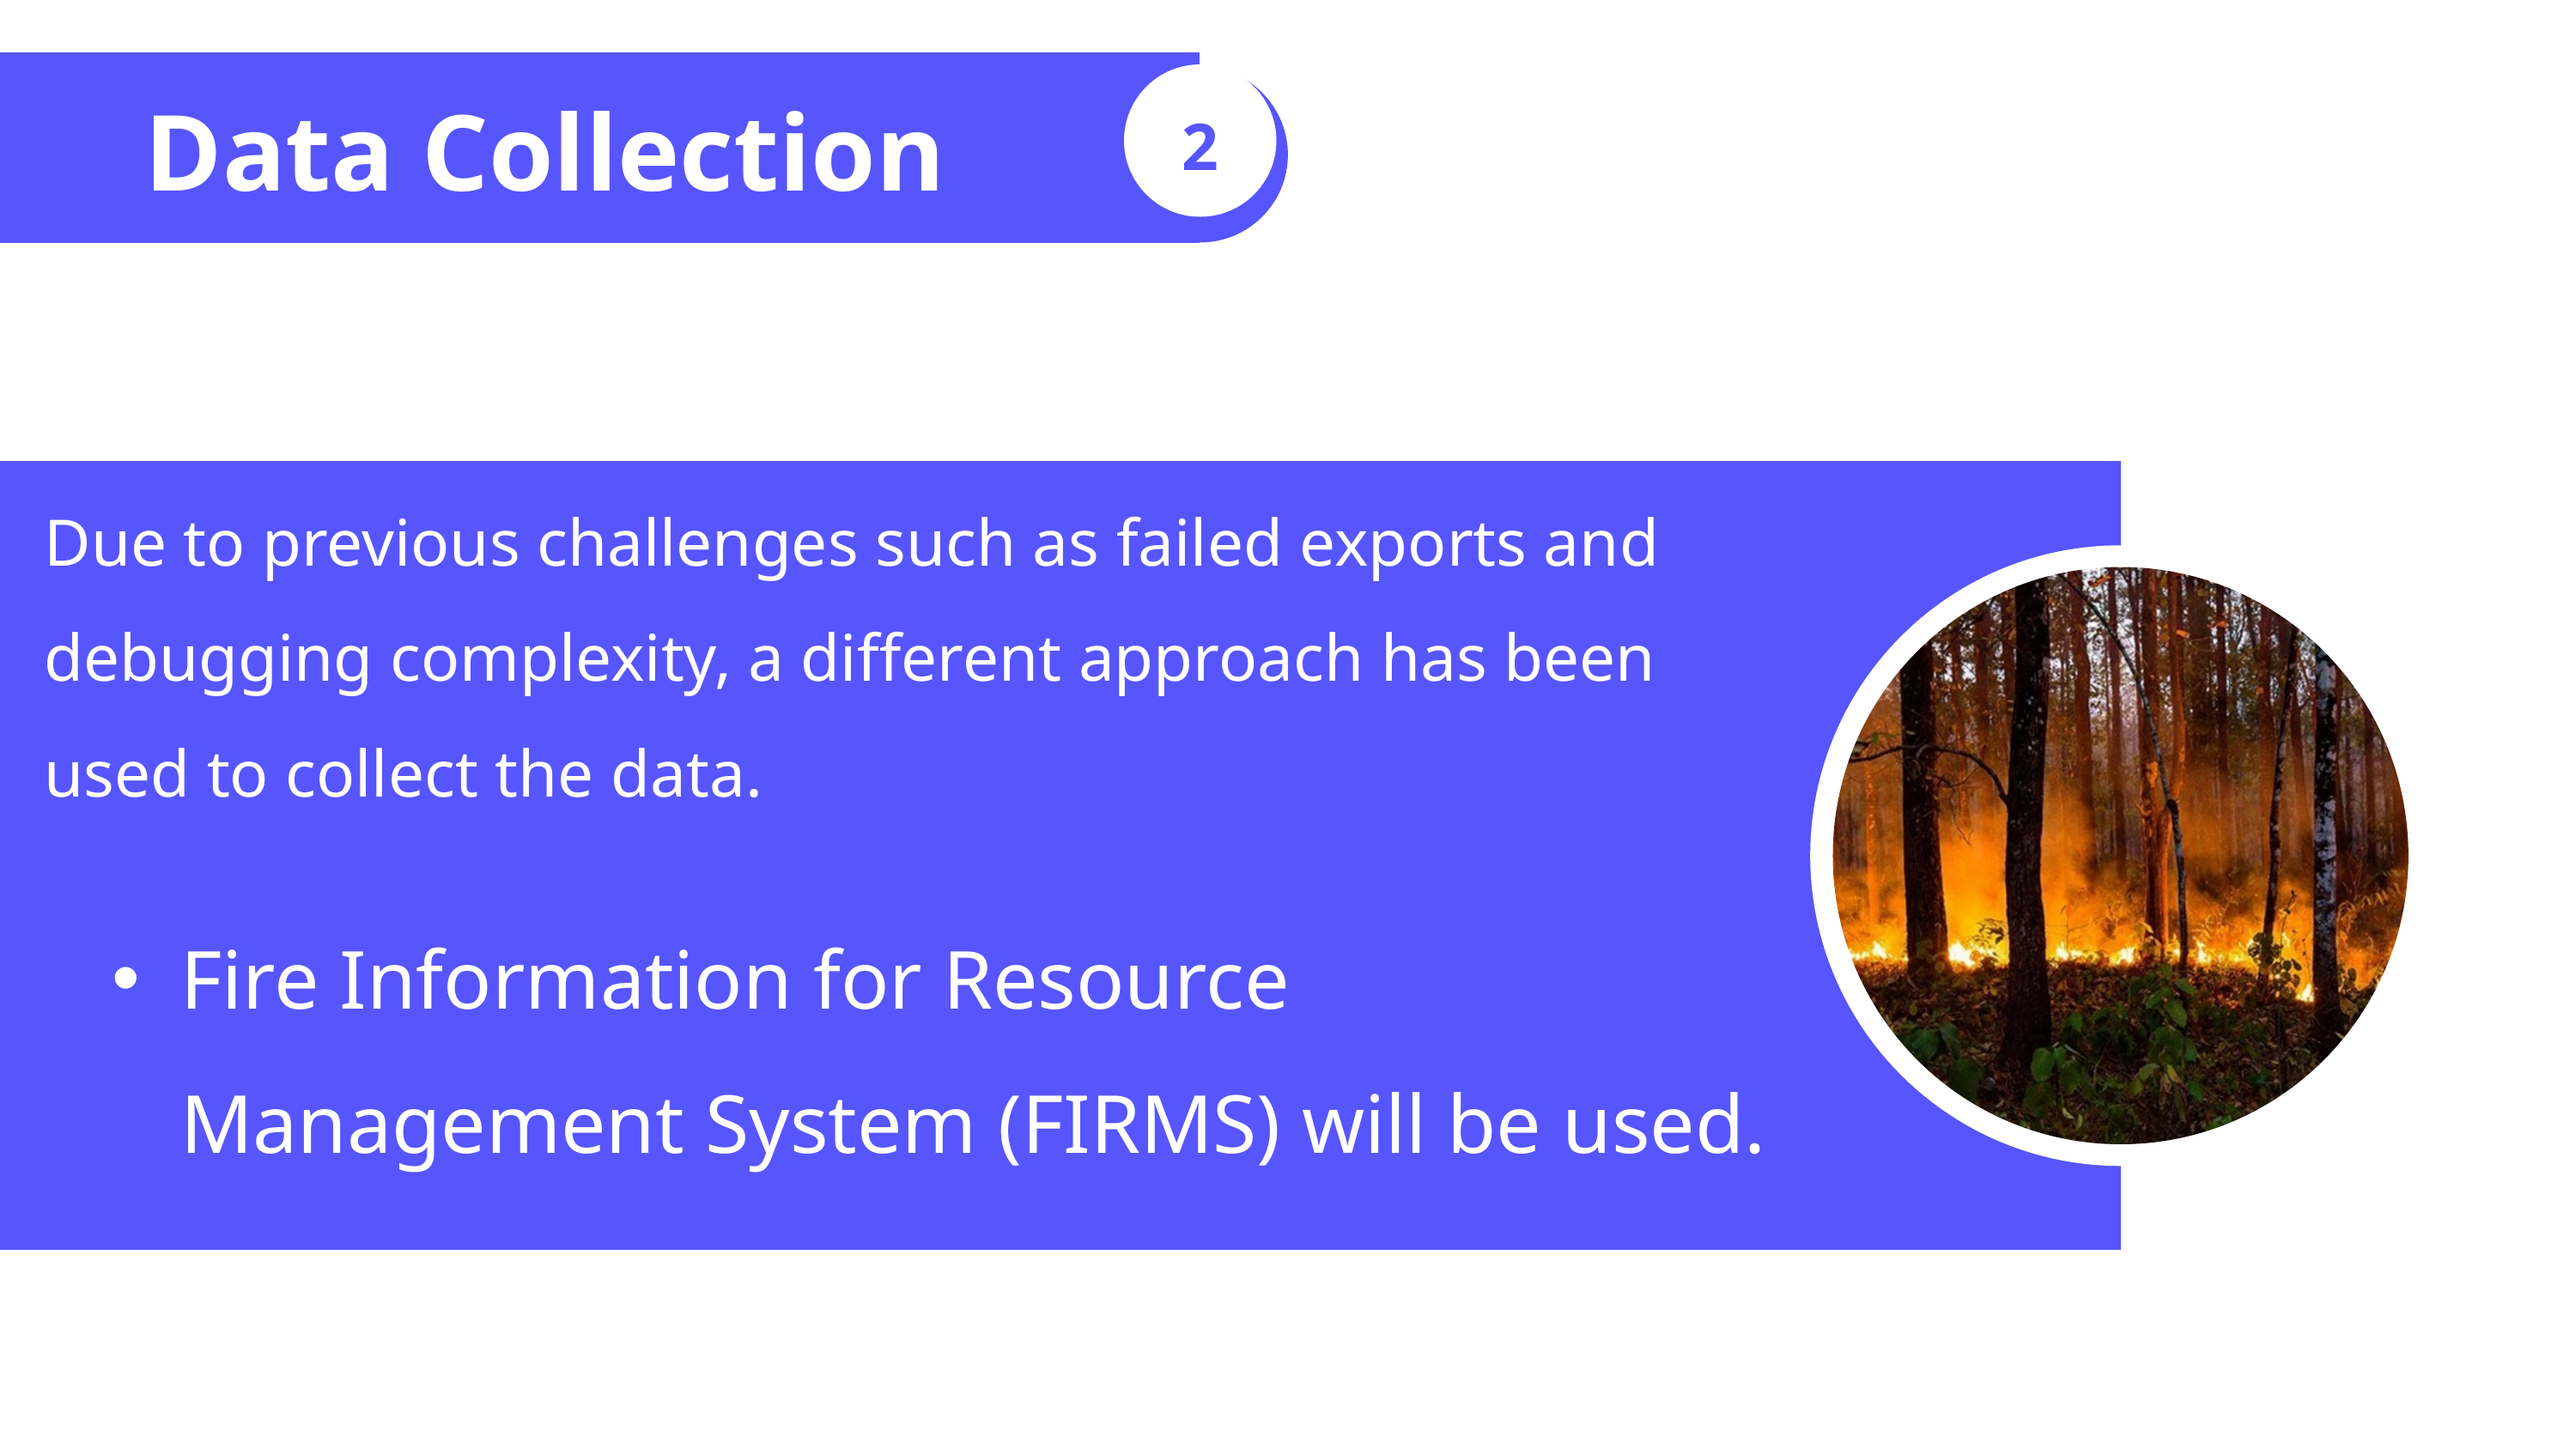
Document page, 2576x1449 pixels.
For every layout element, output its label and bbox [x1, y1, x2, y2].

text_box [0, 52, 1200, 243]
text_box [1112, 66, 1289, 243]
text_box [1123, 64, 1277, 217]
text_box [0, 461, 2121, 1251]
text_box [1809, 544, 2432, 1167]
text_box [1832, 567, 2409, 1145]
